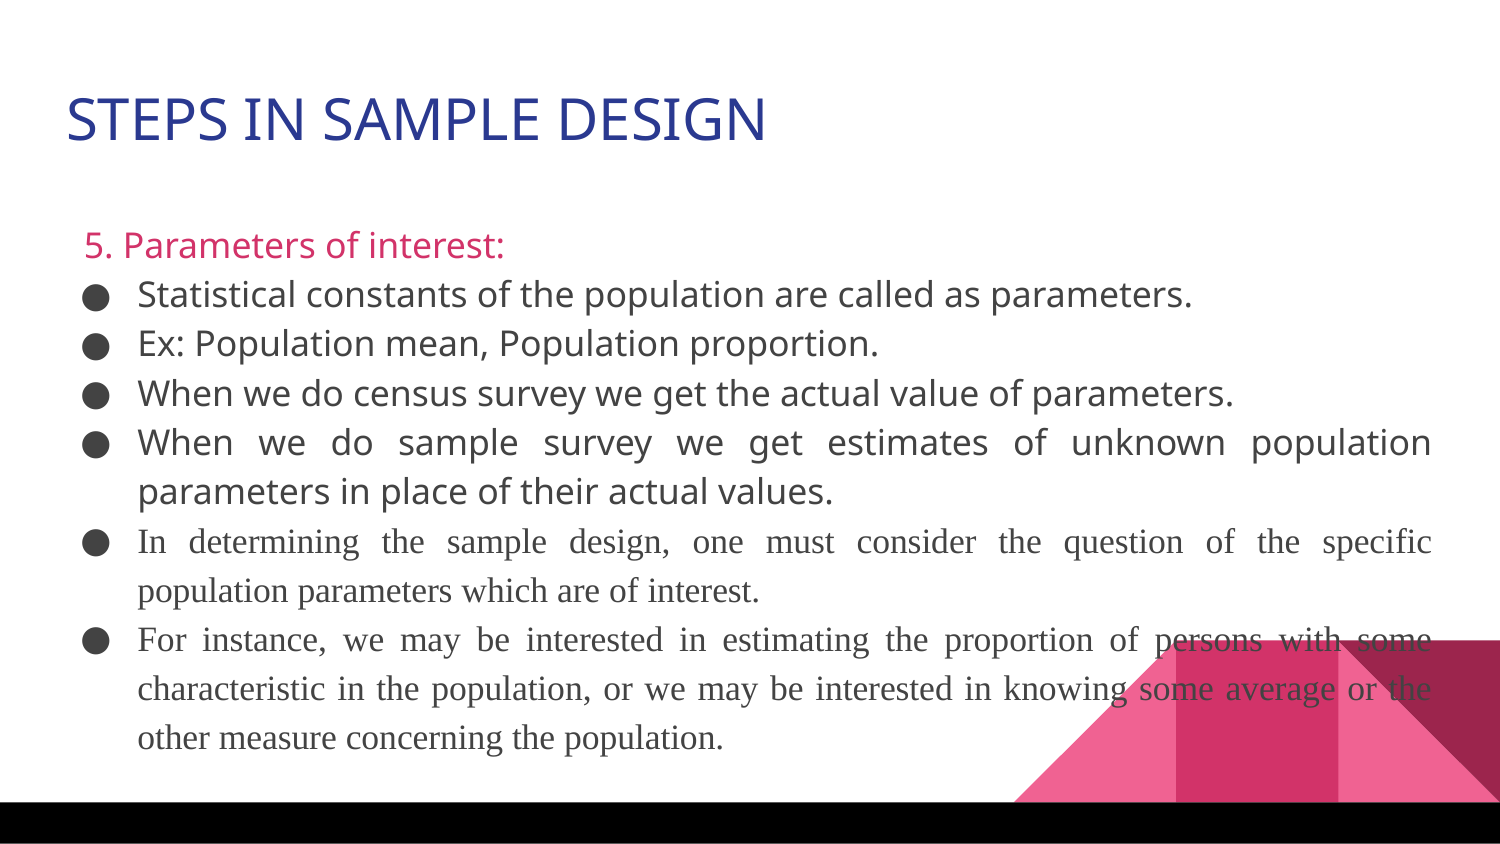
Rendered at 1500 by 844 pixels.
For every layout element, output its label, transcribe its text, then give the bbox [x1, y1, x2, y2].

text_box 5. Parameters of interest: Statistical constants of the population are called as parameters. Ex: Population mean, Population proportion. When we do census survey we get the actual value of parameters. When we do sample survey we get estimates of unknown population parameters in place of their actual values. In determining the sample design, one must consider the question of the specific population parameters which are of interest. For instance, we may be interested in estimating the proportion of persons with some characteristic in the population, or we may be interested in knowing some average or the other measure concerning the population. [51, 201, 1449, 777]
text_box STEPS IN SAMPLE DESIGN [51, 67, 1449, 167]
